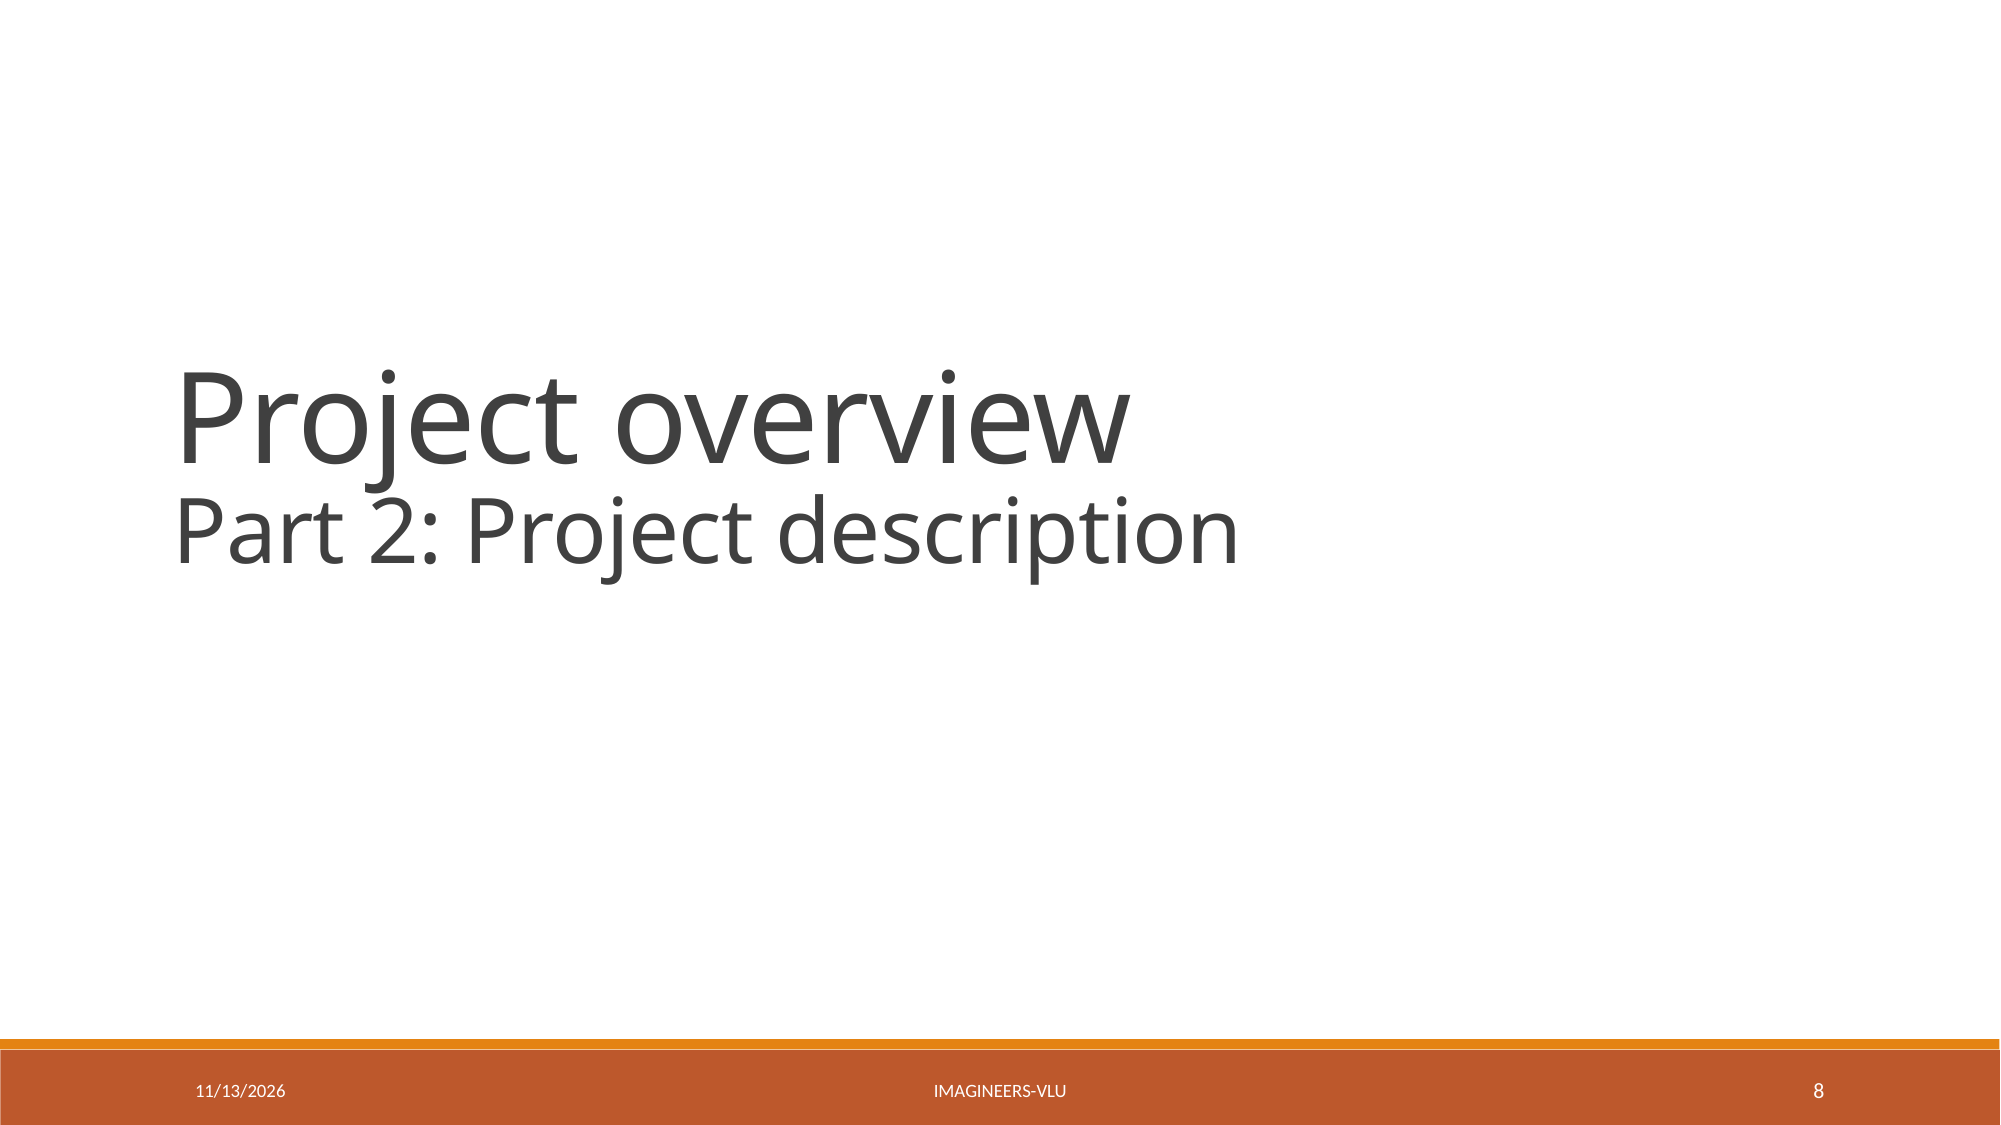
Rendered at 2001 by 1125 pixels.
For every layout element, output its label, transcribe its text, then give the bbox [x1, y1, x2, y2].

slide_number 8 [1624, 1059, 1840, 1120]
title Project overview Part 2: Project description [157, 351, 1808, 590]
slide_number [180, 1059, 586, 1120]
footer Imagineers-VLU [604, 1059, 1396, 1120]
